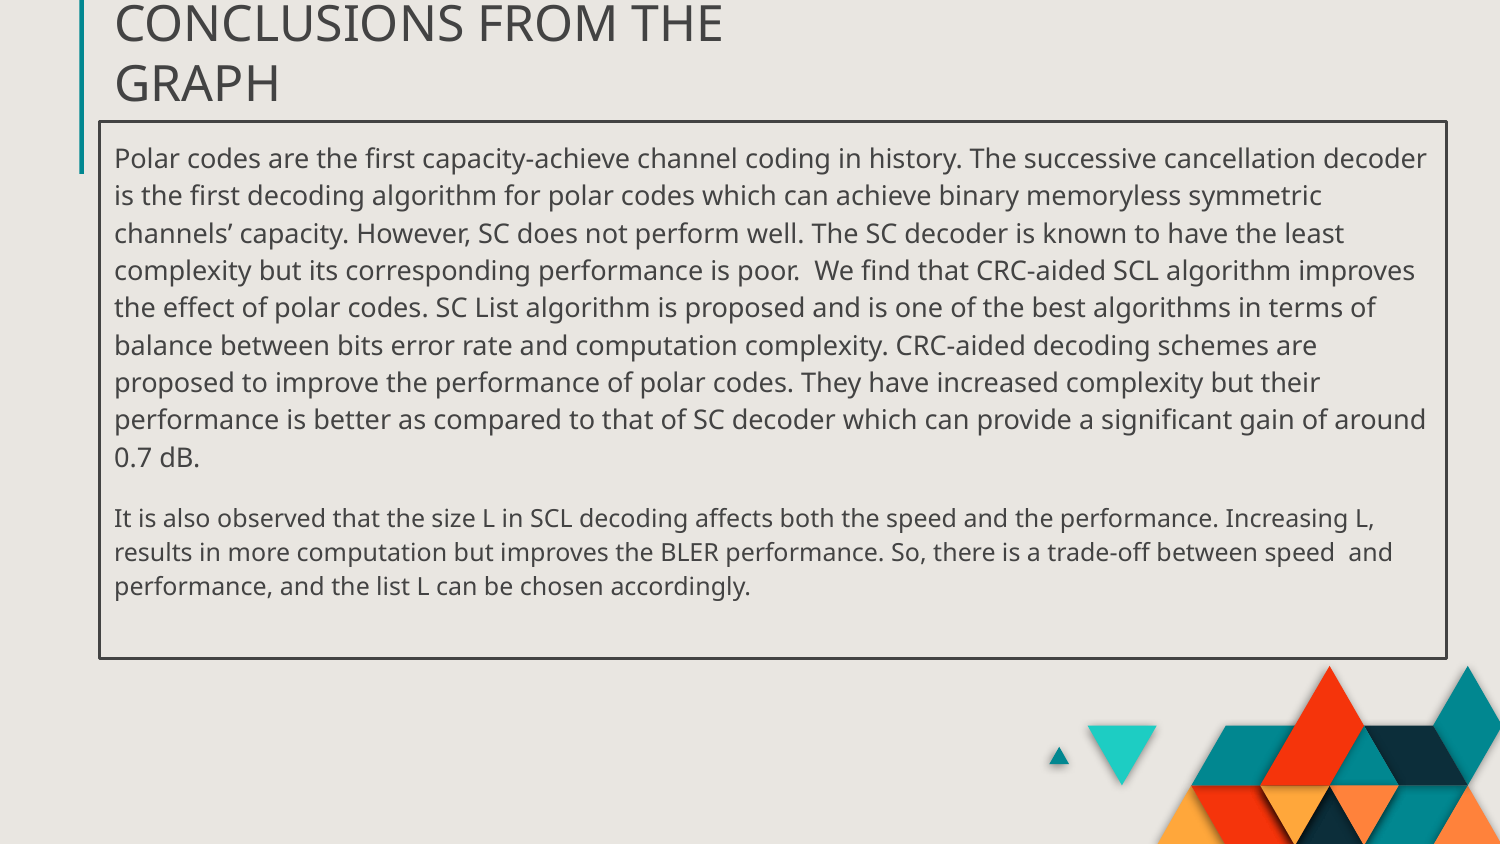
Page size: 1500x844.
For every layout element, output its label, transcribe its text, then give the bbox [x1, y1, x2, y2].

title CONCLUSIONS FROM THE GRAPH [99, 31, 882, 121]
text_box Polar codes are the first capacity-achieve channel coding in history. The successive cancellation decoder is the first decoding algorithm for polar codes which can achieve binary memoryless symmetric channels’ capacity. However, SC does not perform well. The SC decoder is known to have the least complexity but its corresponding performance is poor. We find that CRC-aided SCL algorithm improves the effect of polar codes. SC List algorithm is proposed and is one of the best algorithms in terms of balance between bits error rate and computation complexity. CRC-aided decoding schemes are proposed to improve the performance of polar codes. They have increased complexity but their performance is better as compared to that of SC decoder which can provide a significant gain of around 0.7 dB. It is also observed that the size L in SCL decoding affects both the speed and the performance. Increasing L, results in more computation but improves the BLER performance. So, there is a trade-off between speed and performance, and the list L can be chosen accordingly. [99, 121, 1447, 659]
